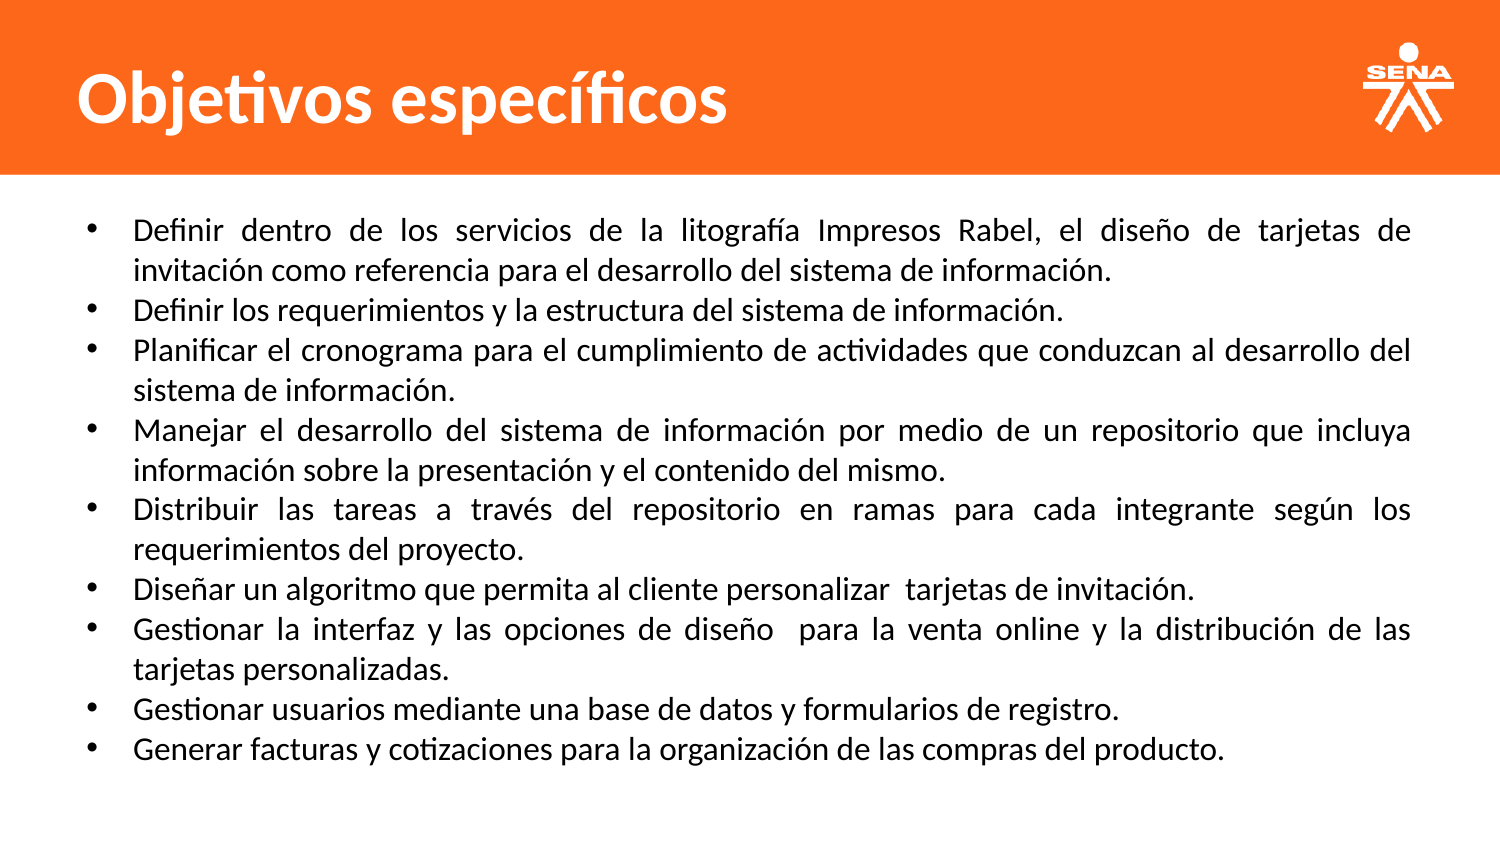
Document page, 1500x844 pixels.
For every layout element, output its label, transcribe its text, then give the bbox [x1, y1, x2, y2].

picture [0, 0, 1500, 844]
text_box Objetivos específicos [62, 40, 1109, 146]
text_box Definir dentro de los servicios de la litografía Impresos Rabel, el diseño de tarjetas de invitación como referencia para el desarrollo del sistema de información. Definir los requerimientos y la estructura del sistema de información. Planificar el cronograma para el cumplimiento de actividades que conduzcan al desarrollo del sistema de información. Manejar el desarrollo del sistema de información por medio de un repositorio que incluya información sobre la presentación y el contenido del mismo. Distribuir las tareas a través del repositorio en ramas para cada integrante según los requerimientos del proyecto. Diseñar un algoritmo que permita al cliente personalizar tarjetas de invitación. Gestionar la interfaz y las opciones de diseño para la venta online y la distribución de las tarjetas personalizadas. Gestionar usuarios mediante una base de datos y formularios de registro. Generar facturas y cotizaciones para la organización de las compras del producto. [71, 200, 1429, 820]
